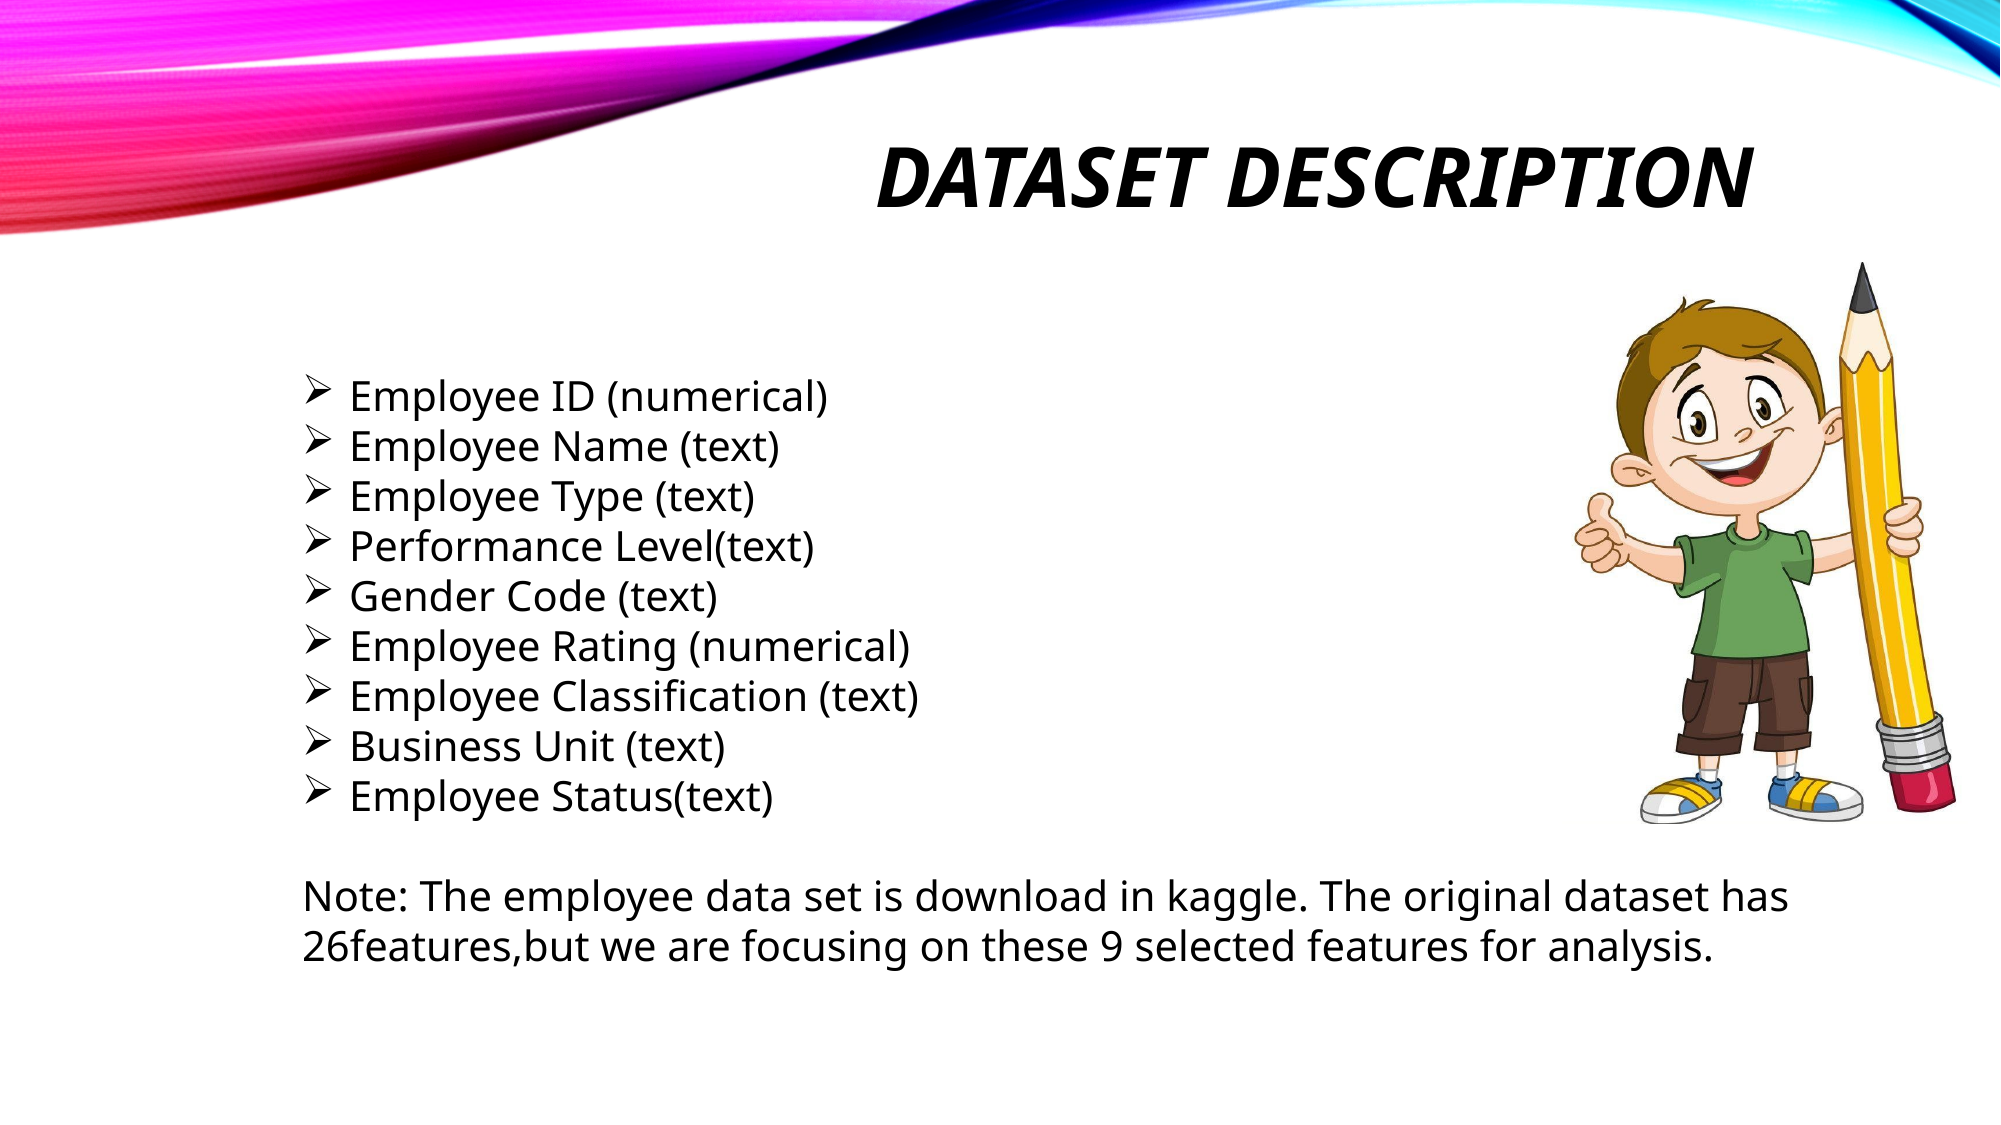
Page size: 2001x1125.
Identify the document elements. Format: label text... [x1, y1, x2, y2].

title Dataset Description [357, 75, 1771, 288]
picture [1910, 0, 2000, 45]
text_box Employee ID (numerical) Employee Name (text) Employee Type (text) Performance Level(text) Gender Code (text) Employee Rating (numerical) Employee Classification (text) Business Unit (text) Employee Status(text) Note: The employee data set is download in kaggle. The original dataset has 26features,but we are focusing on these 9 selected features for analysis. [287, 362, 1925, 978]
picture [1890, 0, 2000, 75]
picture [1562, 262, 1968, 824]
picture [0, 0, 2000, 237]
